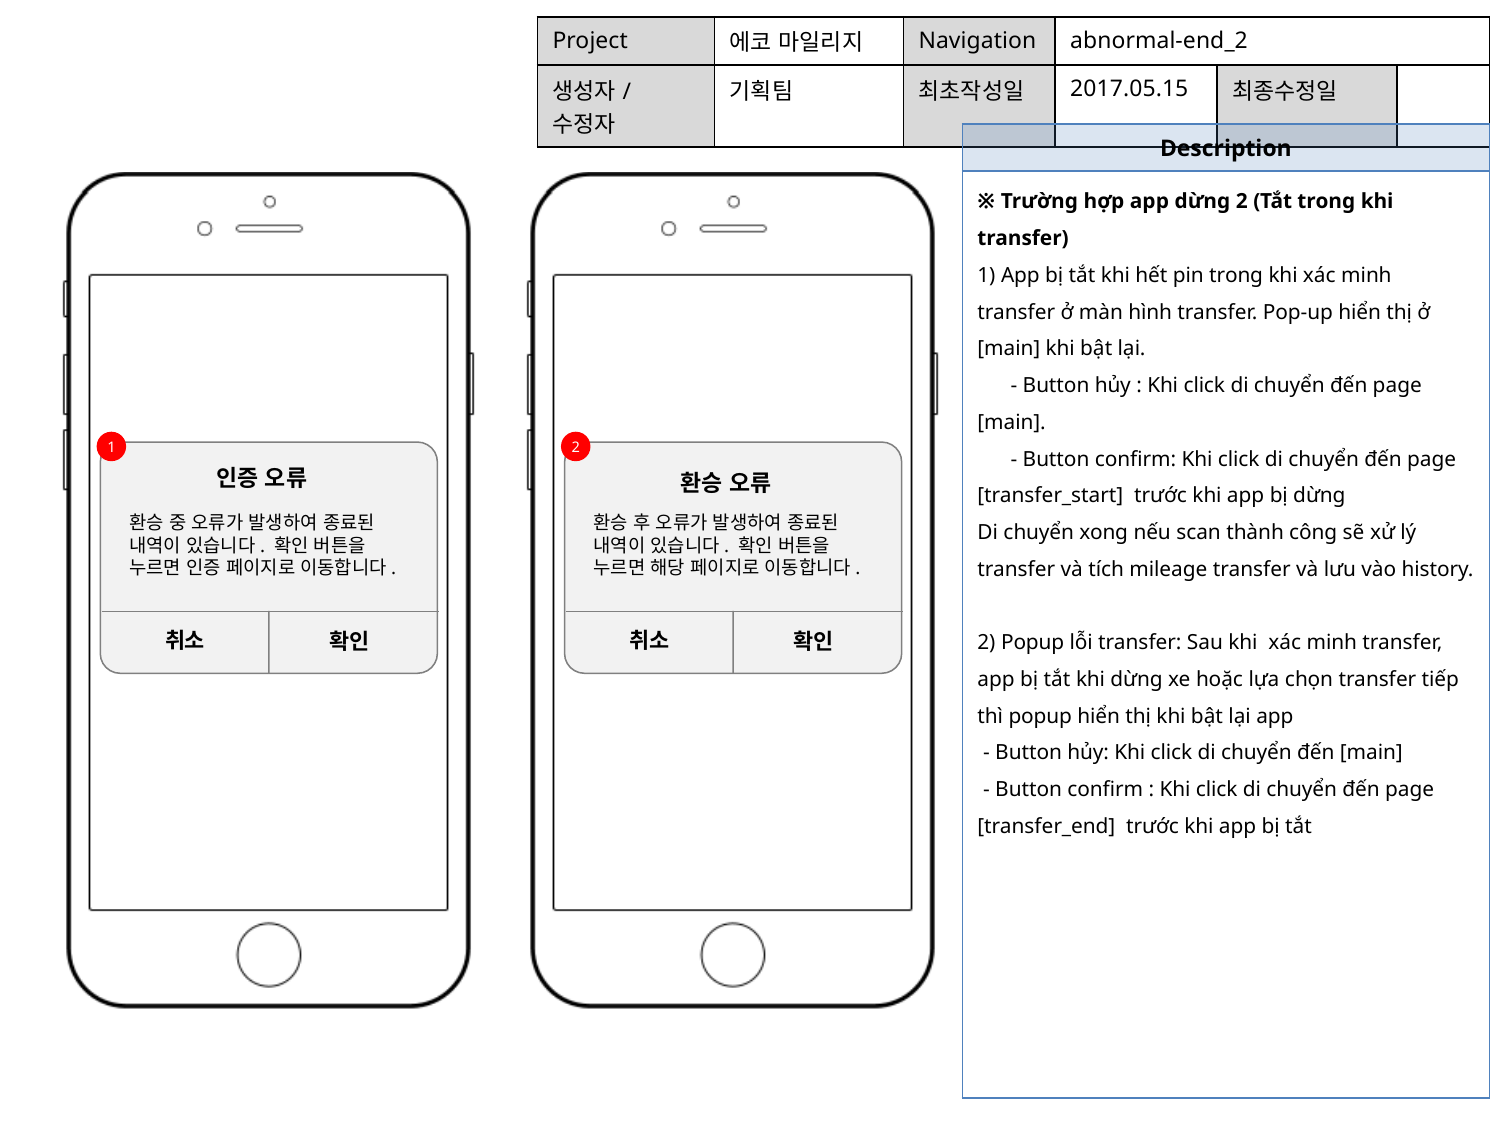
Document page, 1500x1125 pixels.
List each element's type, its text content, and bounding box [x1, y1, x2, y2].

table_cell 2017.05.15 [1056, 66, 1216, 123]
table_header Description [963, 125, 1489, 170]
picture [504, 172, 951, 1012]
table_cell 기획팀 [715, 66, 903, 146]
table_cell ※ Trường hợp app dừng 2 (Tắt trong khi transfer) 1) App bị tắt khi hết pin trong khi xác minh transfer ở màn hình transfer. Pop-up hiển thị ở [main] khi bật lại. - Button hủy : Khi click di chuyển đến page [main]. - Button confirm: Khi click di chuyển đến page [transfer_start] trước khi app bị dừng Di chuyển xong nếu scan thành công sẽ xử lý transfer và tích mileage transfer và lưu vào history. 2) Popup lỗi transfer: Sau khi xác minh transfer, app bị tắt khi dừng xe hoặc lựa chọn transfer tiếp thì popup hiển thị khi bật lại app - Button hủy: Khi click di chuyển đến [main] - Button confirm : Khi click di chuyển đến page [transfer_end] trước khi app bị tắt [963, 172, 1489, 1097]
table_cell 생성자/수정자 [538, 66, 714, 146]
table_cell 최종수정일 [1218, 66, 1396, 123]
text_box [98, 439, 440, 676]
text_box 확인 [278, 620, 420, 662]
table_cell [1398, 66, 1489, 123]
text_box 환승 오류 [612, 461, 840, 503]
table_cell 최초작성일 [904, 66, 1054, 146]
text_box [562, 439, 904, 676]
text_box 확인 [743, 620, 885, 662]
text_box 취소 [114, 619, 256, 661]
table_header Navigation [904, 18, 1054, 64]
picture [41, 172, 488, 1012]
text_box 환승 중 오류가 발생하여 종료된 내역이 있습니다. 확인 버튼을 누르면 인증 페이지로 이동합니다. [114, 503, 422, 586]
text_box 인증 오류 [147, 456, 376, 499]
table_header abnormal-end_2 [1056, 18, 1489, 64]
text_box 취소 [578, 619, 720, 661]
text_box 2 [558, 429, 593, 464]
table_header Project [538, 18, 714, 64]
text_box 1 [94, 429, 129, 464]
text_box 환승 후 오류가 발생하여 종료된 내역이 있습니다. 확인 버튼을 누르면 해당 페이지로 이동합니다. [578, 503, 887, 586]
table_header 에코 마일리지 [715, 18, 903, 64]
